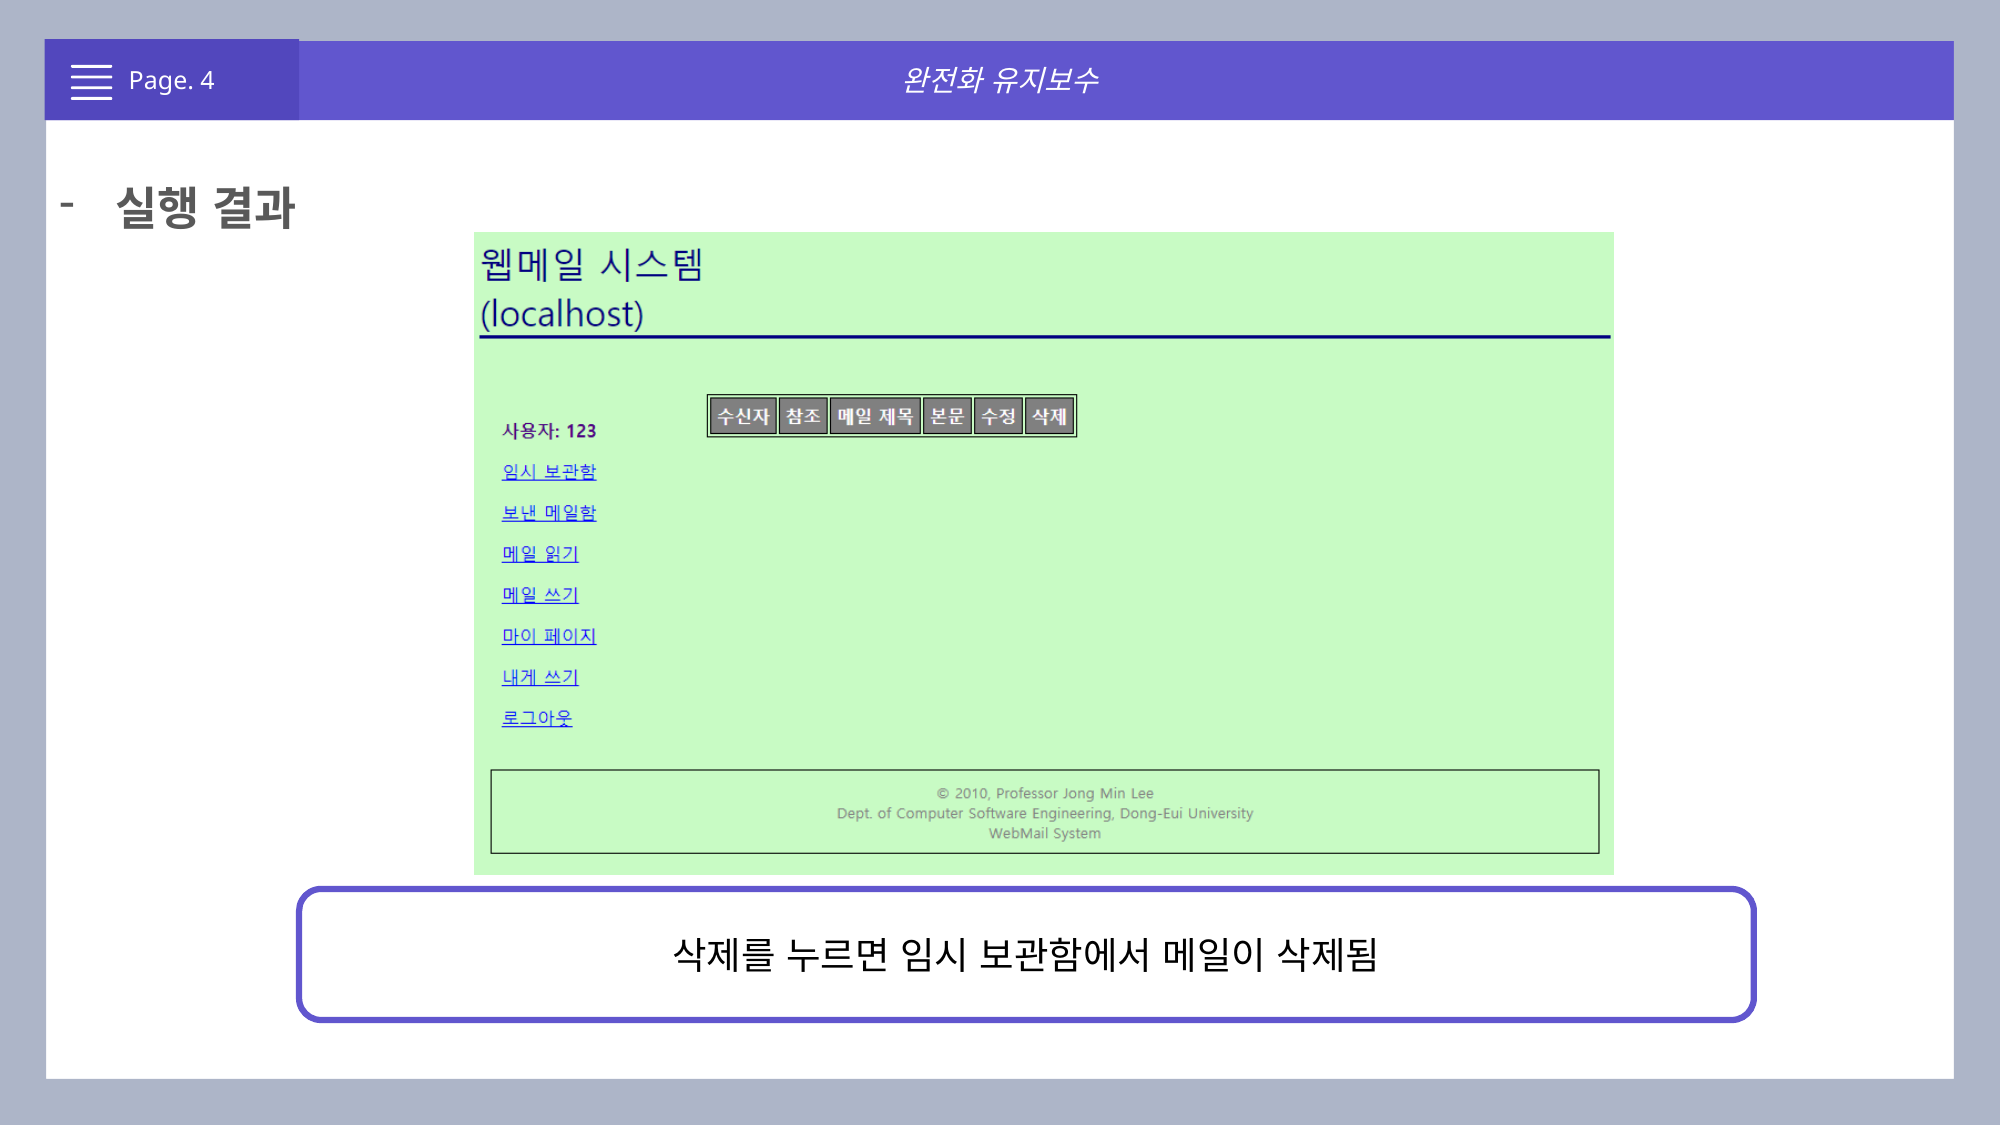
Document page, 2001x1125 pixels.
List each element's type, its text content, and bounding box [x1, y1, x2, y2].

picture [474, 232, 1614, 875]
text_box 실행 결과 [44, 144, 1756, 243]
text_box [1756, 162, 2000, 174]
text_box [44, 39, 300, 121]
text_box [0, 75, 2000, 1125]
text_box [0, 0, 2000, 75]
text_box [324, 86, 2000, 162]
text_box [254, 75, 2000, 144]
text_box 삭제를 누르면 임시 보관함에서 메일이 삭제됨 [298, 887, 1755, 1022]
